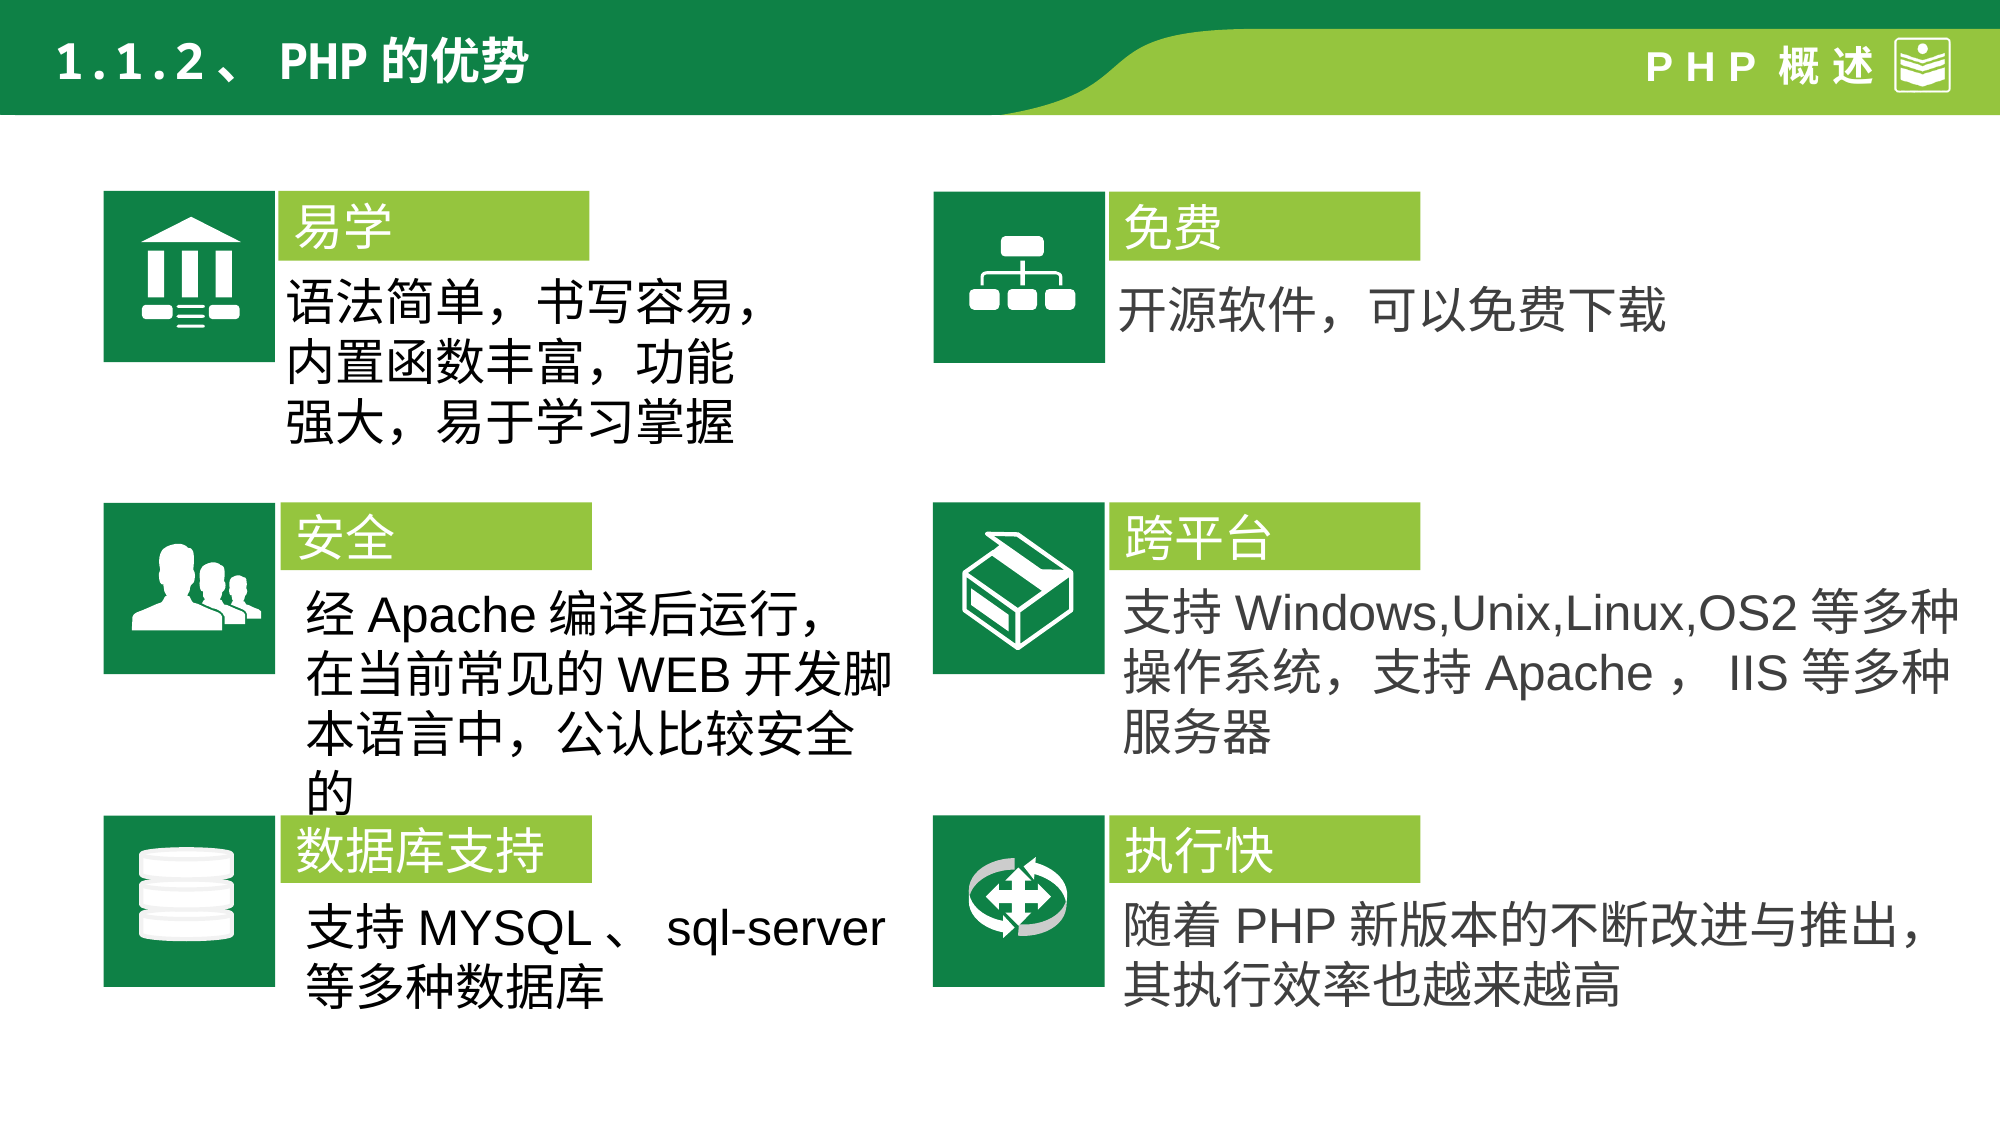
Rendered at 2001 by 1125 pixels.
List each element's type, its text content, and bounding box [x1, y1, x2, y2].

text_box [969, 235, 1076, 311]
text_box 支持MYSQL、sql-server等多种数据库 [285, 885, 919, 1026]
text_box 开源软件，可以免费下载 [1097, 268, 1727, 349]
text_box [932, 815, 1105, 987]
text_box [103, 190, 275, 363]
text_box [0, 0, 2000, 116]
text_box 支持Windows,Unix,Linux,OS2等多种操作系统，支持Apache，IIS等多种服务器 [1102, 570, 1981, 771]
picture [1893, 37, 1951, 93]
text_box [999, 28, 2000, 116]
text_box 语法简单，书写容易，内置函数丰富，功能强大，易于学习掌握 [265, 260, 785, 461]
text_box 免费 [1109, 191, 1421, 261]
text_box 易学 [278, 190, 590, 260]
text_box 跨平台 [1109, 502, 1421, 570]
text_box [968, 856, 1068, 940]
text_box [131, 543, 262, 631]
text_box PHP概述 [1630, 32, 1890, 98]
text_box 1.1.2、PHP的优势 [39, 21, 606, 97]
text_box 数据库支持 [280, 815, 592, 883]
text_box 经Apache编译后运行，在当前常见的WEB开发脚本语言中，公认比较安全的 [285, 572, 919, 833]
text_box [962, 531, 1074, 650]
text_box 随着PHP新版本的不断改进与推出， 其执行效率也越来越高 [1102, 883, 1981, 1023]
text_box 执行快 [1109, 815, 1421, 883]
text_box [140, 849, 233, 940]
text_box [103, 502, 276, 675]
text_box [932, 502, 1105, 675]
text_box 安全 [280, 502, 592, 571]
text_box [140, 216, 242, 328]
text_box [103, 815, 276, 987]
text_box [933, 191, 1106, 363]
